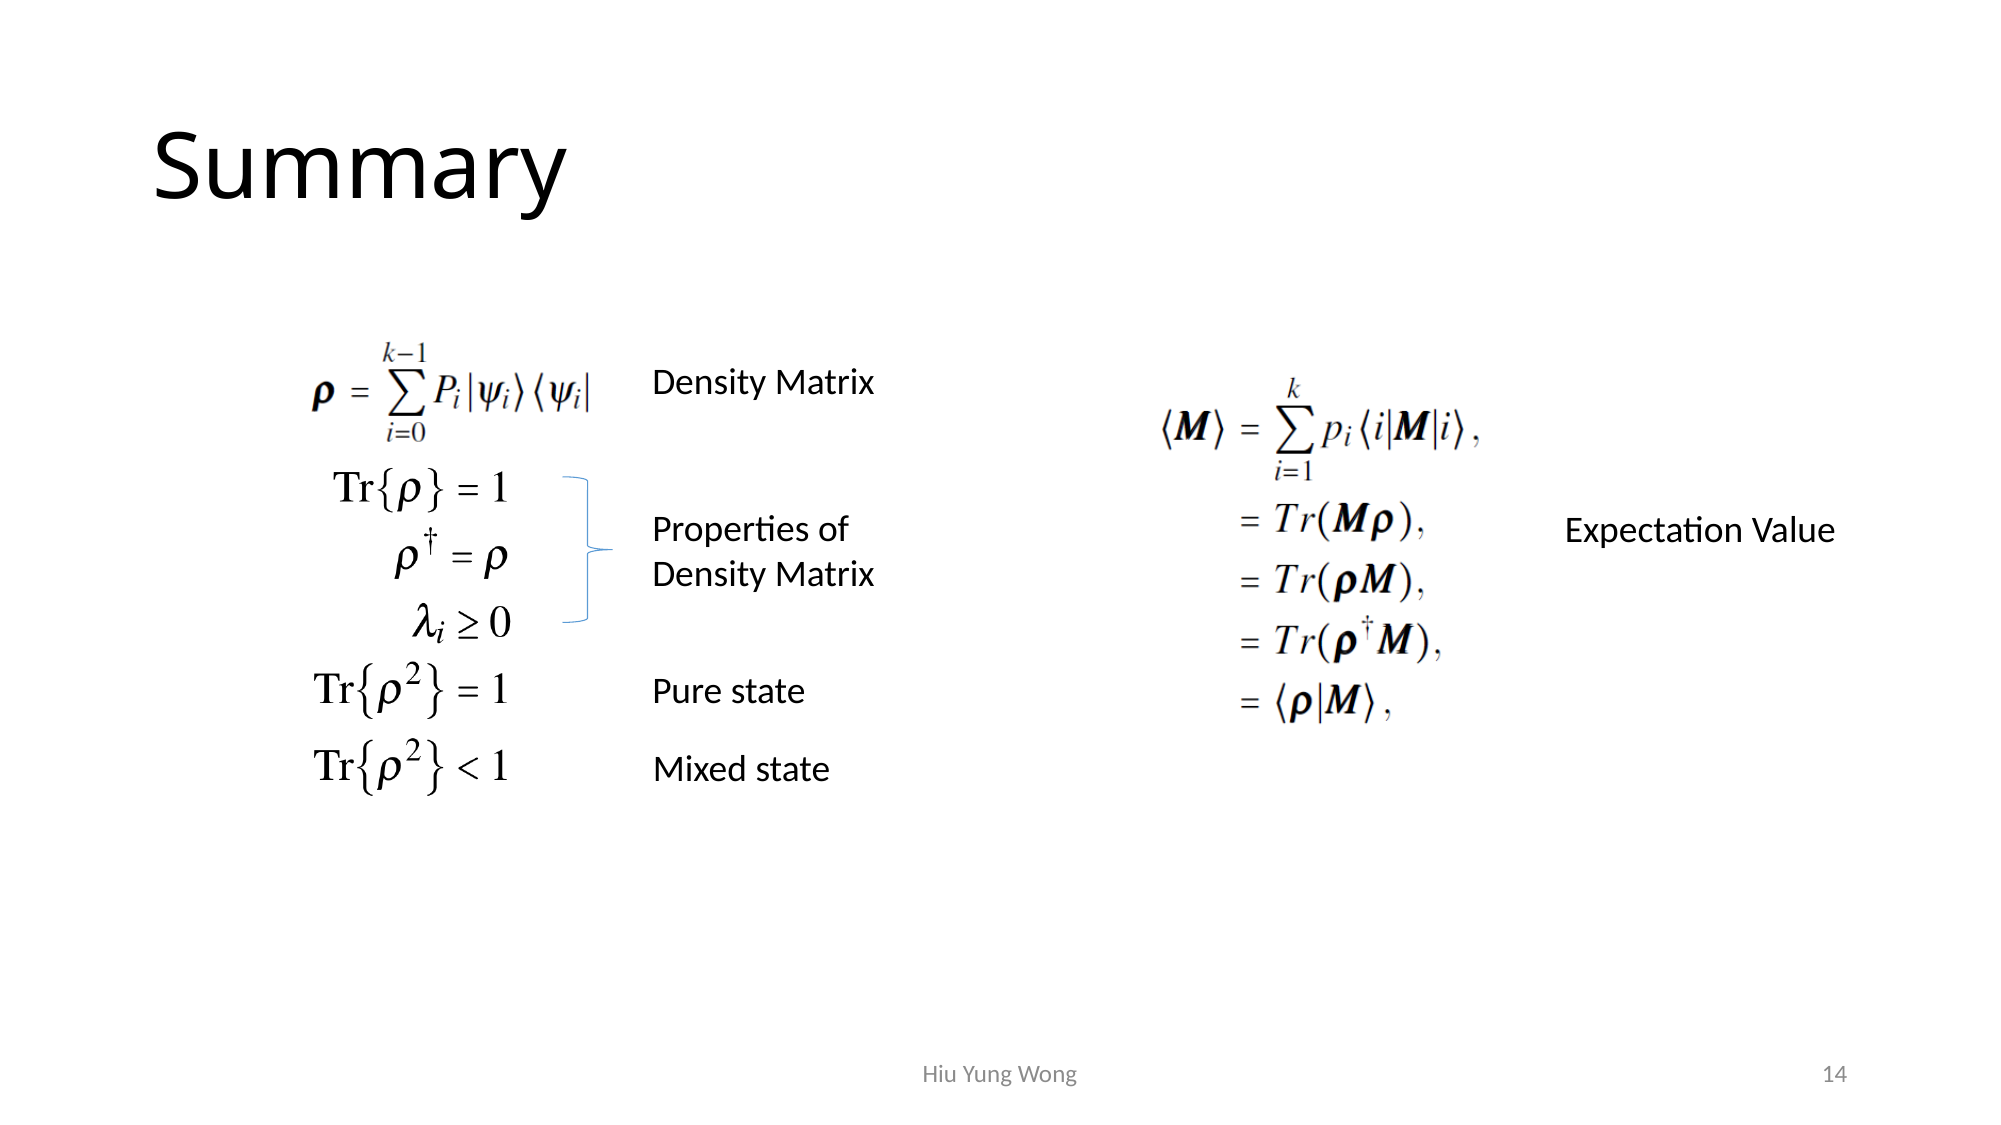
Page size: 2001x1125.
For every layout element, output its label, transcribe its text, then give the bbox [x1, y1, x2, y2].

picture [1124, 349, 1500, 737]
text_box [562, 476, 613, 623]
picture [0, 333, 590, 796]
text_box Pure state [637, 659, 950, 719]
text_box Expectation Value [1549, 498, 1863, 558]
text_box Properties of Density Matrix [637, 496, 950, 602]
text_box Density Matrix [637, 349, 950, 410]
text_box Mixed state [638, 736, 951, 797]
slide_number 14 [1412, 1042, 1863, 1103]
title Summary [137, 59, 1863, 278]
footer Hiu Yung Wong [662, 1042, 1338, 1103]
